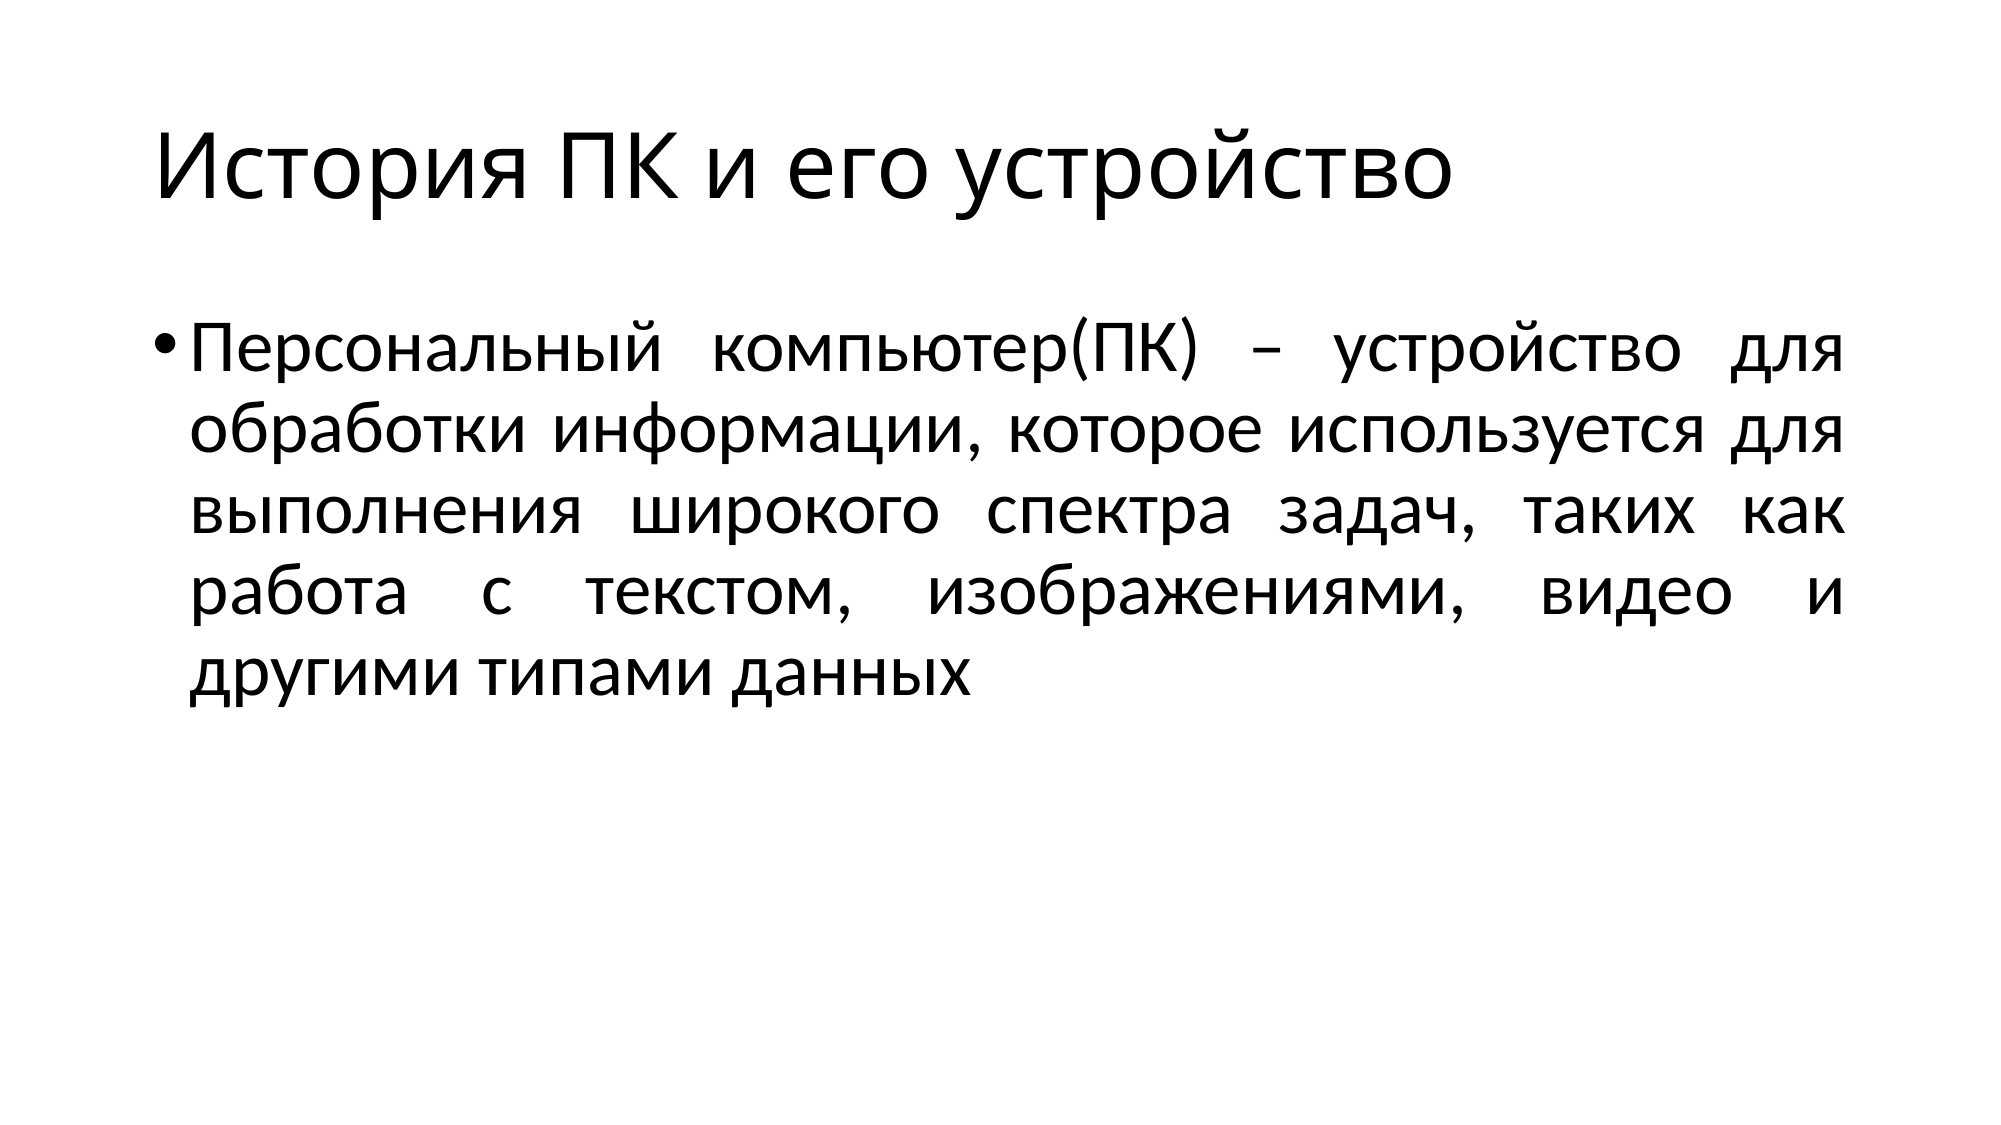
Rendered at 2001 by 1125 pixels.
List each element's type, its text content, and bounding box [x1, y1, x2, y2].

title История ПК и его устройство [137, 59, 1863, 278]
list Персональный компьютер(ПК) – устройство для обработки информации, которое используется для выполнения широкого спектра задач, таких как работа с текстом, изображениями, видео и другими типами данных [137, 299, 1863, 1014]
